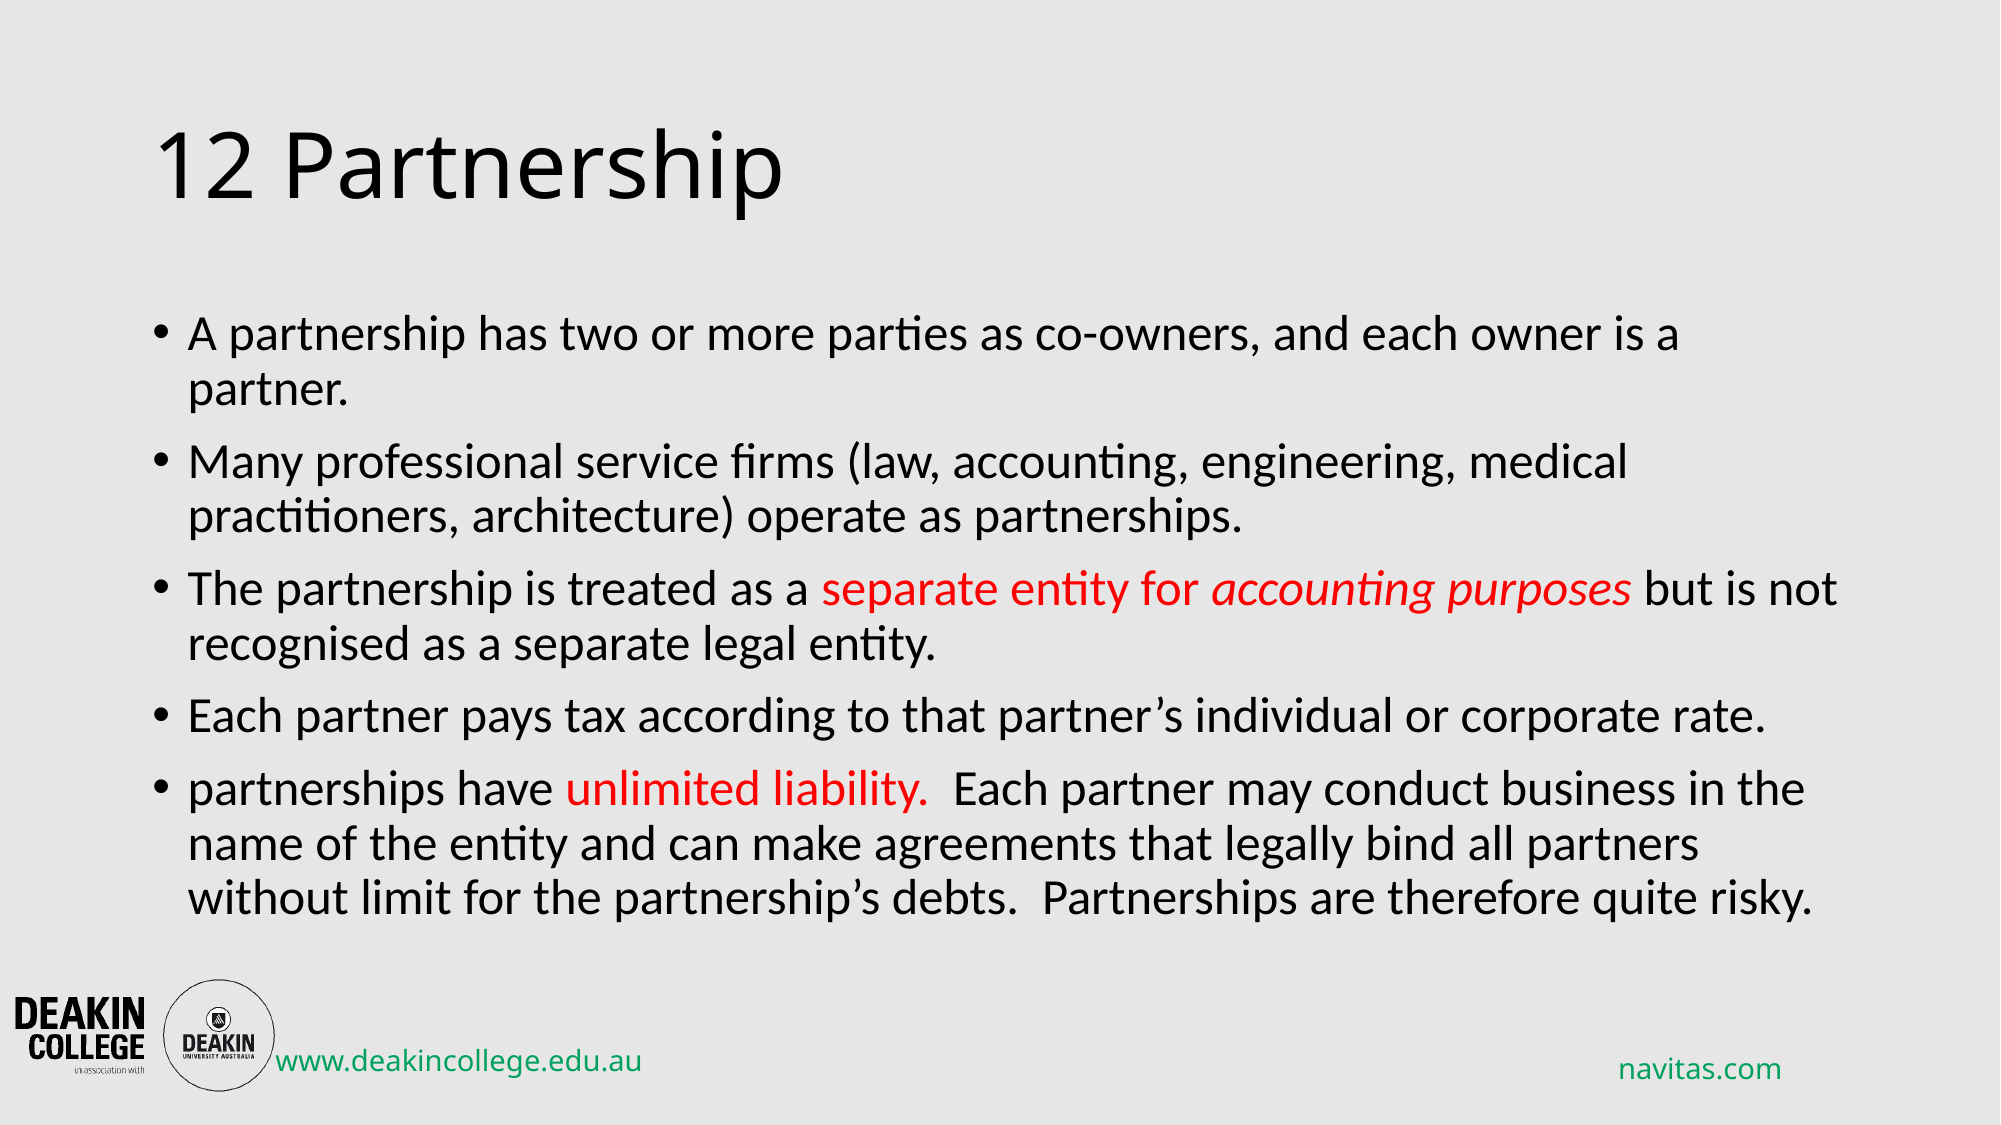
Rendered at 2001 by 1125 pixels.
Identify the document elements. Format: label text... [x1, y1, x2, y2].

title 12 Partnership [137, 59, 1863, 278]
list A partnership has two or more parties as co-owners, and each owner is a partner. Many professional service firms (law, accounting, engineering, medical practitioners, architecture) operate as partnerships. The partnership is treated as a separate entity for accounting purposes but is not recognised as a separate legal entity. Each partner pays tax according to that partner’s individual or corporate rate. partnerships have unlimited liability. Each partner may conduct business in the name of the entity and can make agreements that legally bind all partners without limit for the partnership’s debts. Partnerships are therefore quite risky. [137, 299, 1863, 1014]
picture [13, 977, 276, 1093]
